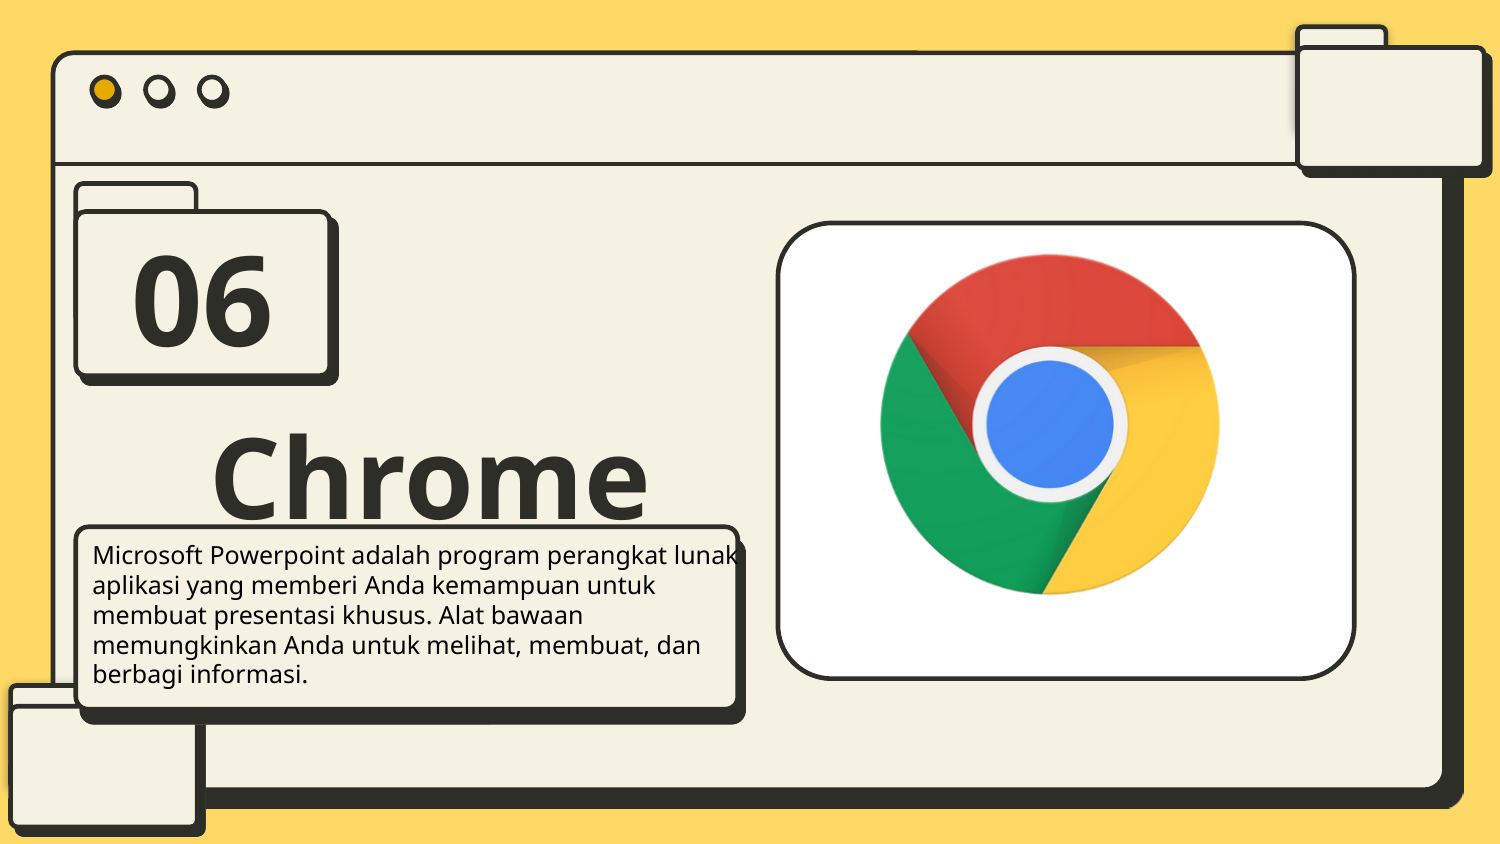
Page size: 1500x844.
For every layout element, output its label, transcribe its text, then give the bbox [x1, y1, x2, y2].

title Chrome [117, 405, 744, 524]
text_box [75, 534, 738, 710]
picture [777, 222, 1355, 679]
title 06 [335, 227, 340, 366]
subtitle Microsoft Powerpoint adalah program perangkat lunak aplikasi yang memberi Anda kemampuan untuk membuat presentasi khusus. Alat bawaan memungkinkan Anda untuk melihat, membuat, dan berbagi informasi. [77, 524, 772, 593]
title 06 [66, 227, 70, 366]
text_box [75, 183, 330, 376]
